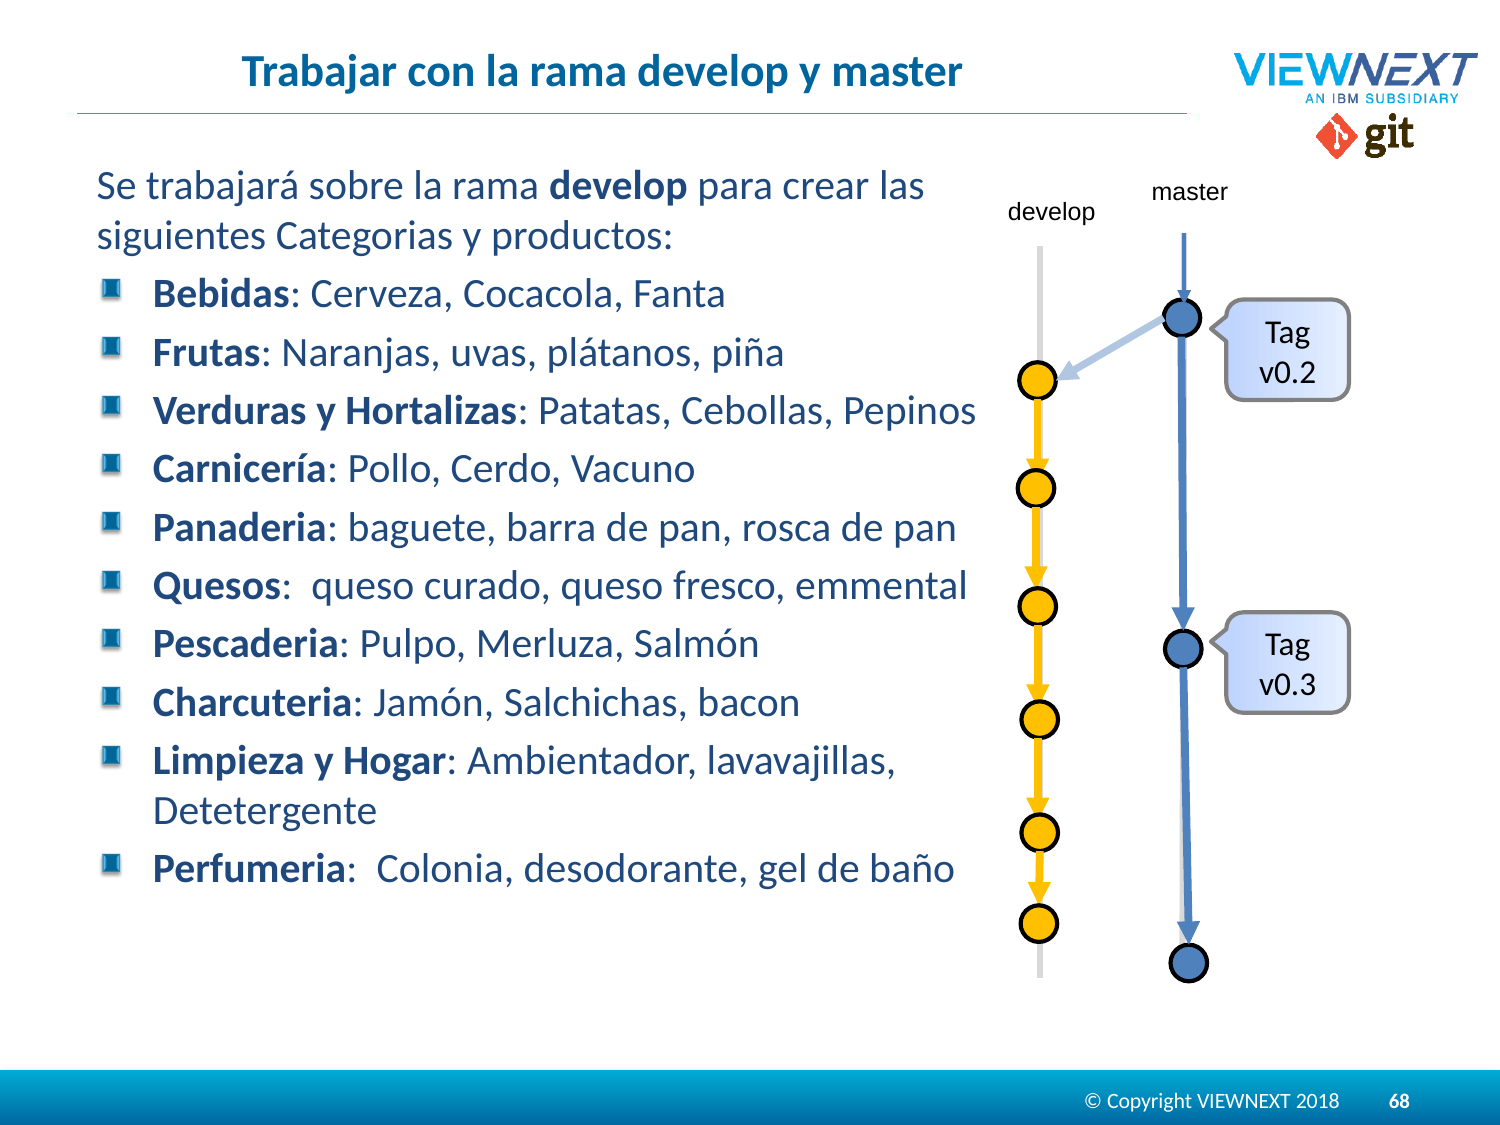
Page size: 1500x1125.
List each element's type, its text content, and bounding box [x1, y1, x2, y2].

text_box [1045, 904, 1060, 944]
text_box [1055, 317, 1164, 381]
picture [96, 568, 126, 598]
text_box [1045, 361, 1057, 400]
text_box [1018, 904, 1035, 944]
text_box [1168, 943, 1210, 984]
text_box [1190, 299, 1203, 337]
text_box Tag v0.2 [1208, 297, 1352, 403]
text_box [1183, 667, 1190, 945]
slide_number 68 [1074, 1070, 1425, 1125]
text_box Tag v0.3 [1208, 610, 1352, 715]
picture [96, 851, 126, 881]
text_box [1045, 813, 1061, 853]
text_box [1017, 360, 1035, 401]
title Trabajar con la rama develop y master [76, 30, 1255, 106]
picture [1234, 41, 1478, 159]
picture [96, 276, 126, 306]
picture [96, 509, 126, 539]
text_box [1019, 814, 1035, 853]
picture [96, 684, 126, 714]
text_box [1019, 700, 1035, 740]
text_box master [1136, 168, 1278, 213]
text_box develop [1006, 188, 1151, 234]
text_box [1045, 470, 1057, 507]
text_box [1162, 298, 1177, 338]
picture [96, 393, 126, 423]
text_box [1190, 629, 1204, 668]
text_box Se trabajará sobre la rama develop para crear las siguientes Categorias y productos: Bebidas: Cerveza, Cocacola, Fanta Frutas: Naranjas, uvas, plátanos, piña Verduras y Hortalizas: Patatas, Cebollas, Pepinos Carnicería: Pollo, Cerdo, Vacuno Panaderia: baguete, barra de pan, rosca de pan Quesos: queso curado, queso fresco, emmental Pescaderia: Pulpo, Merluza, Salmón Charcuteria: Jamón, Salchichas, bacon Limpieza y Hogar: Ambientador, lavavajillas, Detetergente Perfumeria: Colonia, desodorante, gel de baño [81, 150, 1006, 982]
text_box [1045, 587, 1059, 626]
text_box [1162, 630, 1177, 668]
picture [96, 743, 126, 773]
picture [96, 626, 126, 656]
text_box [1017, 587, 1035, 627]
picture [96, 451, 126, 481]
text_box [1045, 700, 1061, 739]
picture [96, 334, 126, 364]
text_box [1015, 468, 1035, 509]
